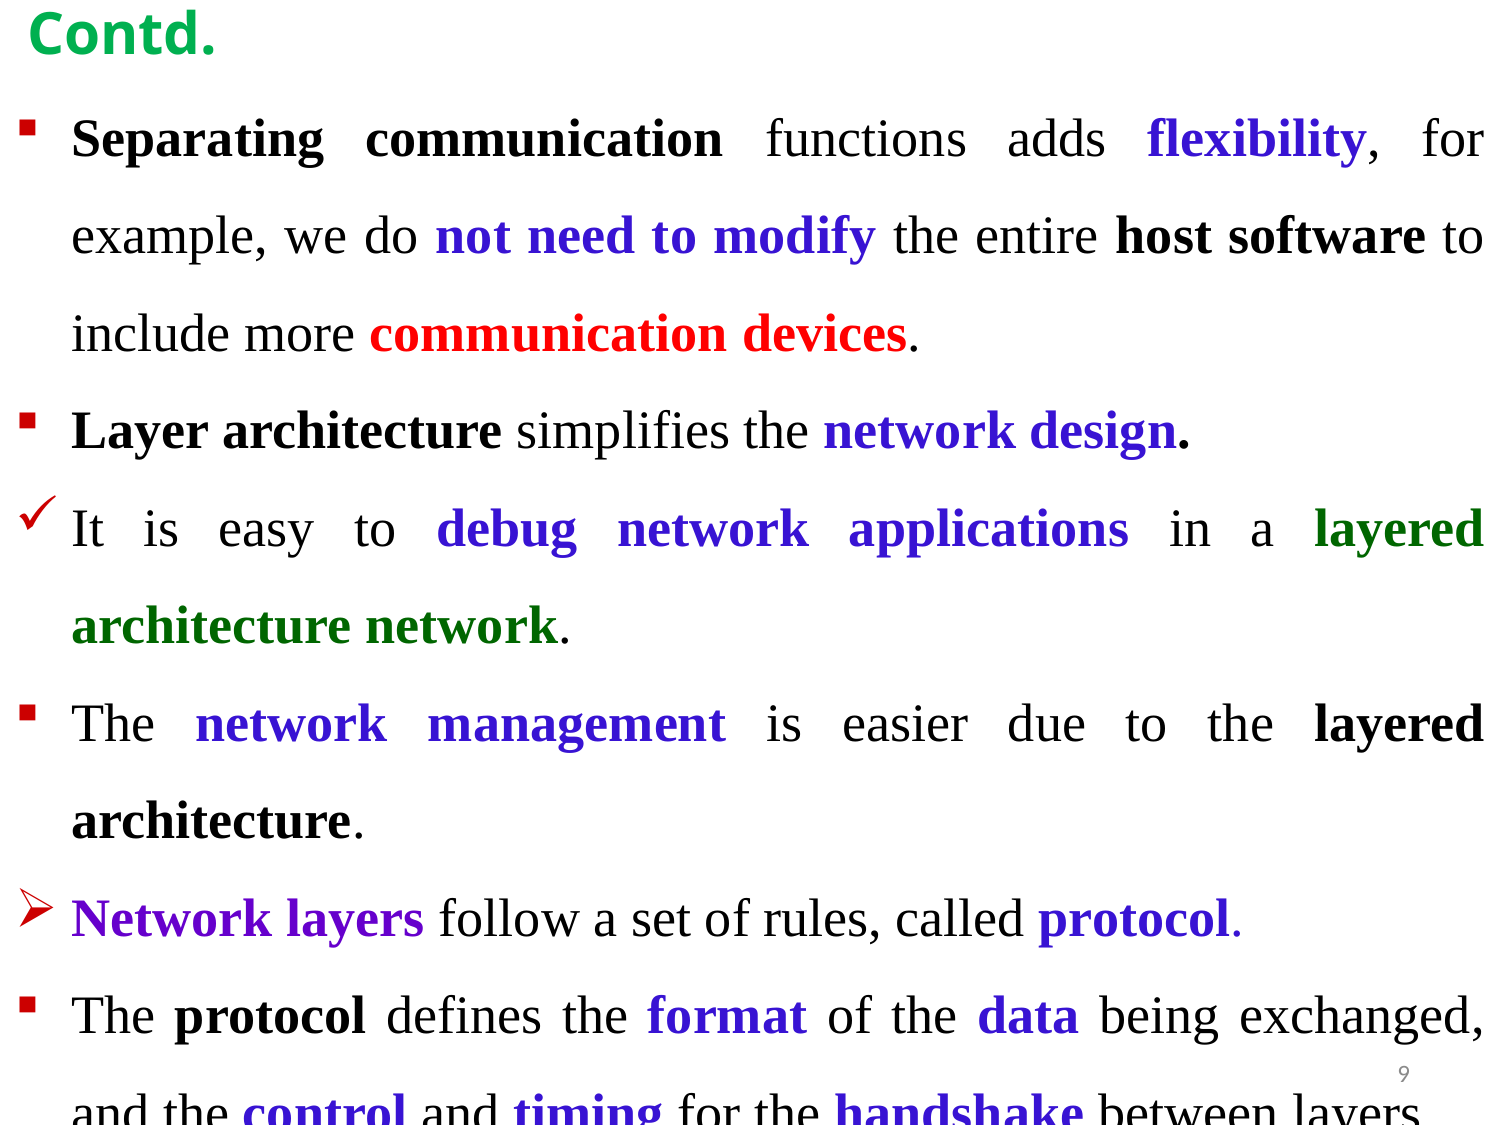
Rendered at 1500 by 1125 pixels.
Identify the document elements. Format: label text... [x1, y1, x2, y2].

slide_number 9 [1074, 1042, 1425, 1103]
list Separating communication functions adds flexibility, for example, we do not need to modify the entire host software to include more communication devices. Layer architecture simplifies the network design. It is easy to debug network applications in a layered architecture network. The network management is easier due to the layered architecture. Network layers follow a set of rules, called protocol. The protocol defines the format of the data being exchanged, and the control and timing for the handshake between layers. [0, 62, 1500, 1125]
title Contd. [12, 0, 1363, 63]
